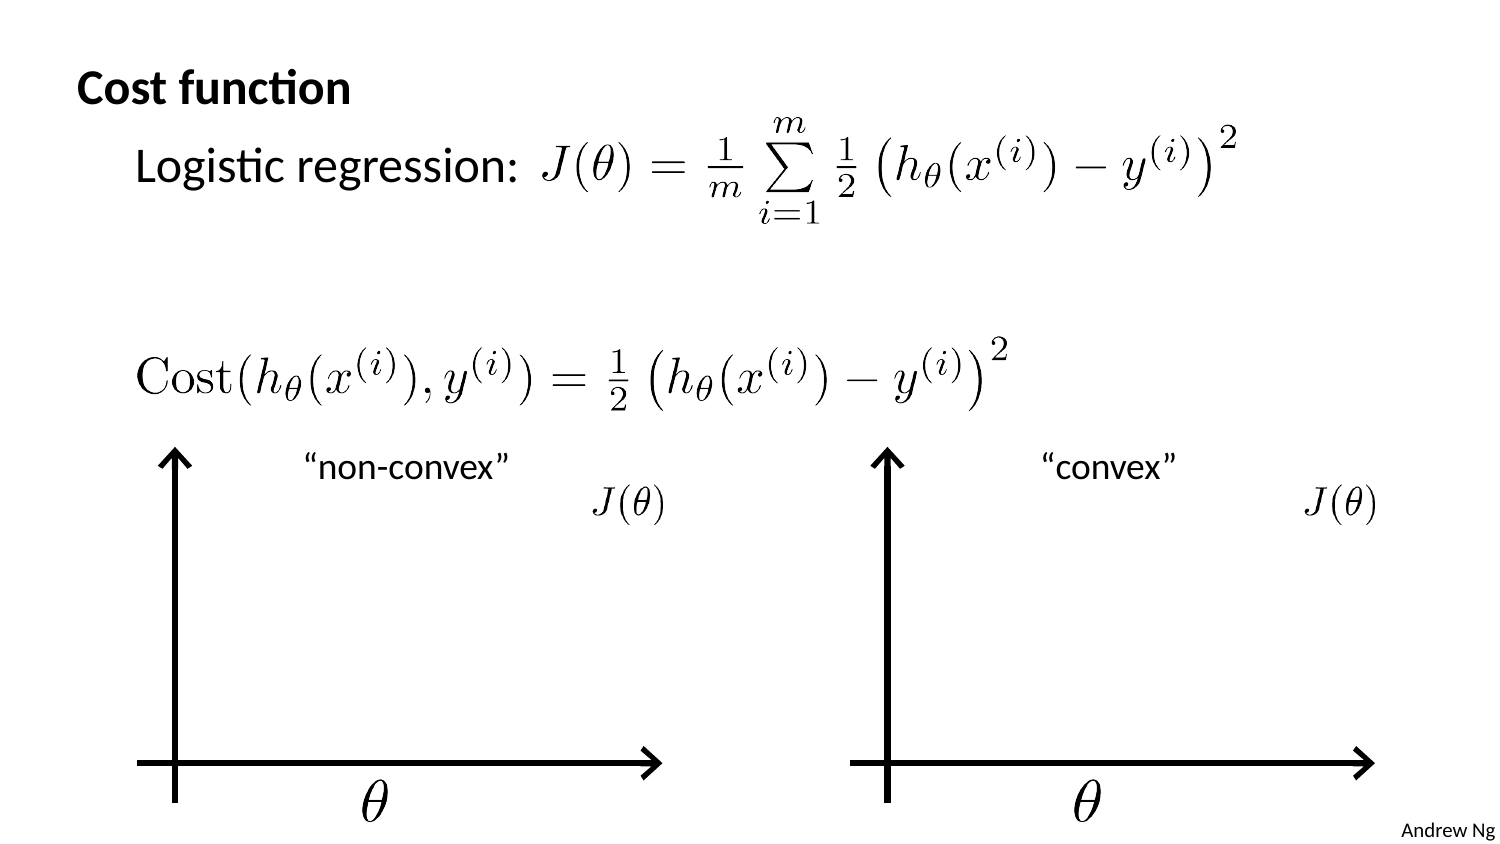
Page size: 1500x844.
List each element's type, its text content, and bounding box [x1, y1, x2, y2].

text_box “convex” [1025, 434, 1240, 494]
text_box “non-convex” [287, 434, 634, 494]
text_box Cost function [62, 46, 950, 122]
picture [137, 336, 1007, 411]
picture [1074, 778, 1101, 823]
text_box Logistic regression: [120, 125, 537, 200]
picture [542, 116, 1236, 225]
picture [362, 778, 388, 823]
picture [592, 484, 663, 525]
picture [1304, 484, 1376, 525]
